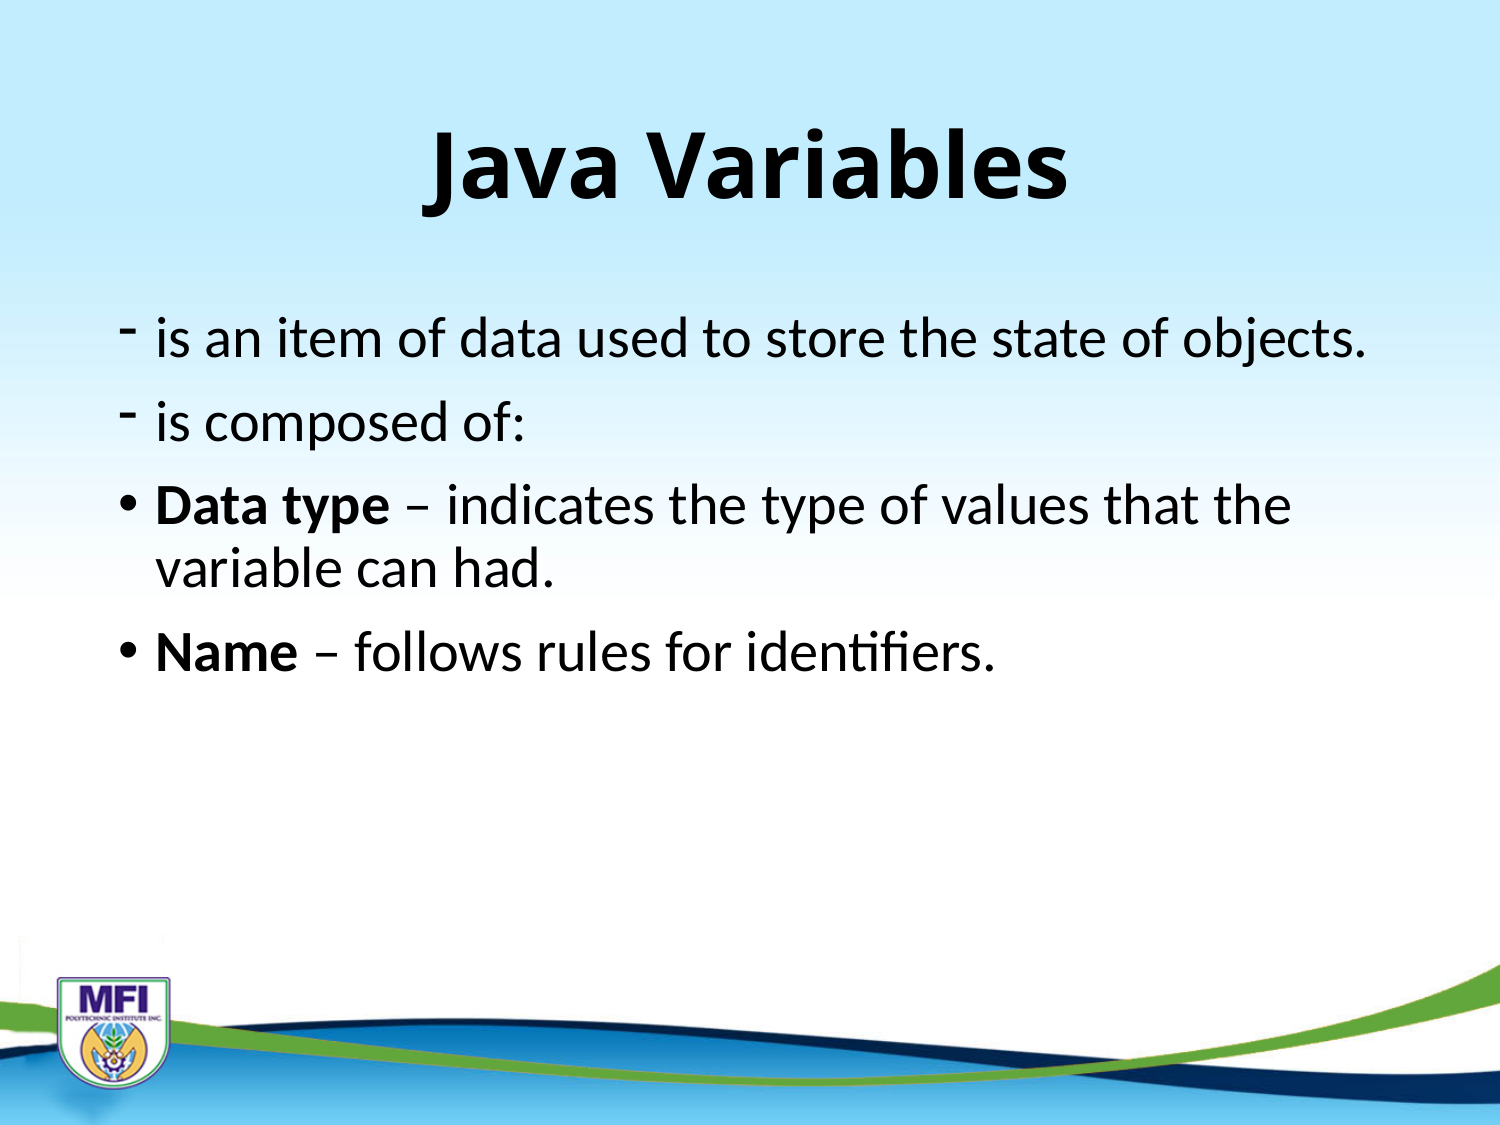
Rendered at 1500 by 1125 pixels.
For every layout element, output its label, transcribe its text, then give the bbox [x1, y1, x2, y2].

picture [0, 0, 1500, 1125]
title Java Variables [103, 59, 1397, 278]
list is an item of data used to store the state of objects. is composed of: Data type – indicates the type of values that the variable can had. Name – follows rules for identifiers. [103, 299, 1397, 1014]
